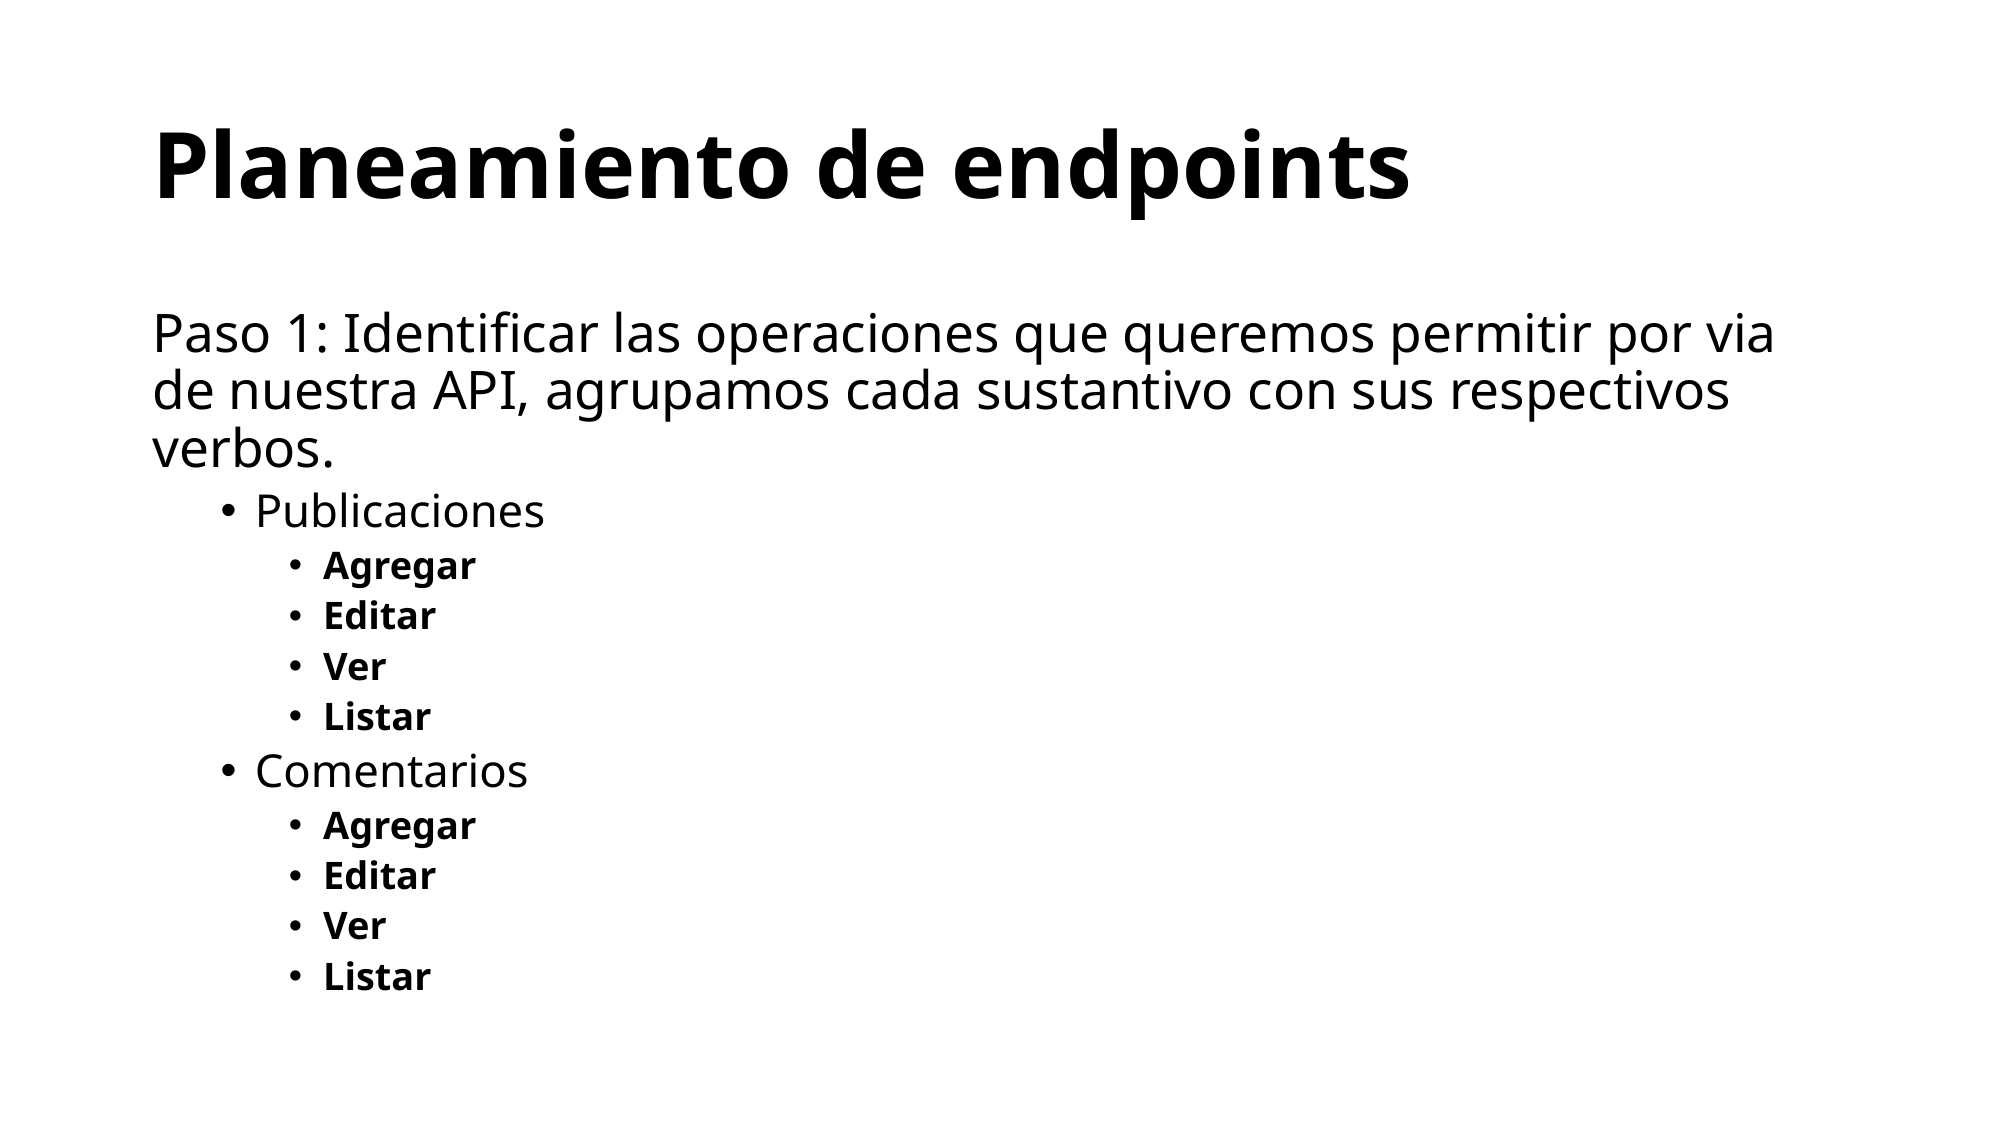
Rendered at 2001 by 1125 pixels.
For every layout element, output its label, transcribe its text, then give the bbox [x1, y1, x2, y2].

title Planeamiento de endpoints [137, 59, 1863, 278]
list Paso 1: Identificar las operaciones que queremos permitir por via de nuestra API, agrupamos cada sustantivo con sus respectivos verbos. Publicaciones Agregar Editar Ver Listar Comentarios Agregar Editar Ver Listar [137, 299, 1863, 1014]
